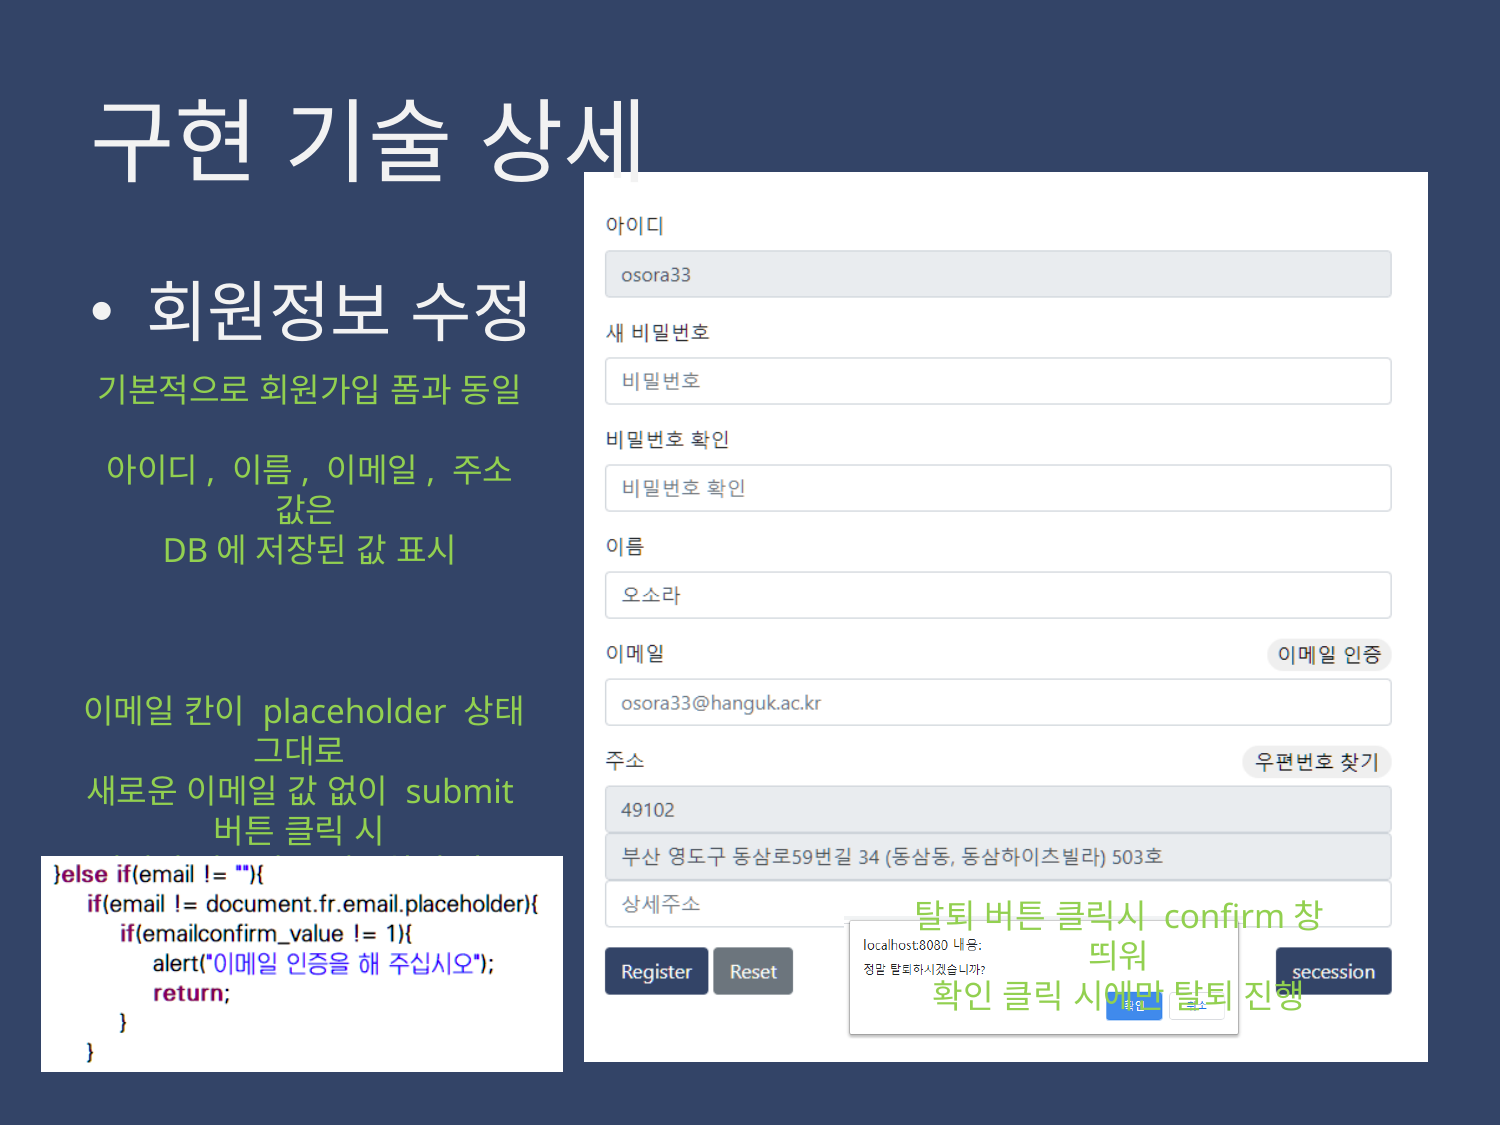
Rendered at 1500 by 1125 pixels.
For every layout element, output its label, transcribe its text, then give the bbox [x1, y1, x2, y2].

text_box 기본적으로 회원가입 폼과 동일 아이디, 이름, 이메일, 주소 값은 DB에 저장된 값 표시 [58, 361, 561, 576]
picture [41, 856, 564, 1072]
title 구현 기술 상세 [75, 45, 1425, 233]
list 회원정보 수정 [75, 262, 590, 1071]
text_box 이메일 칸이 placeholder 상태 그대로 새로운 이메일 값 없이 submit버튼 클릭 시 이메일 인증여부 체크하지 않고 수정 진행 [53, 682, 556, 855]
picture [584, 172, 1429, 1063]
